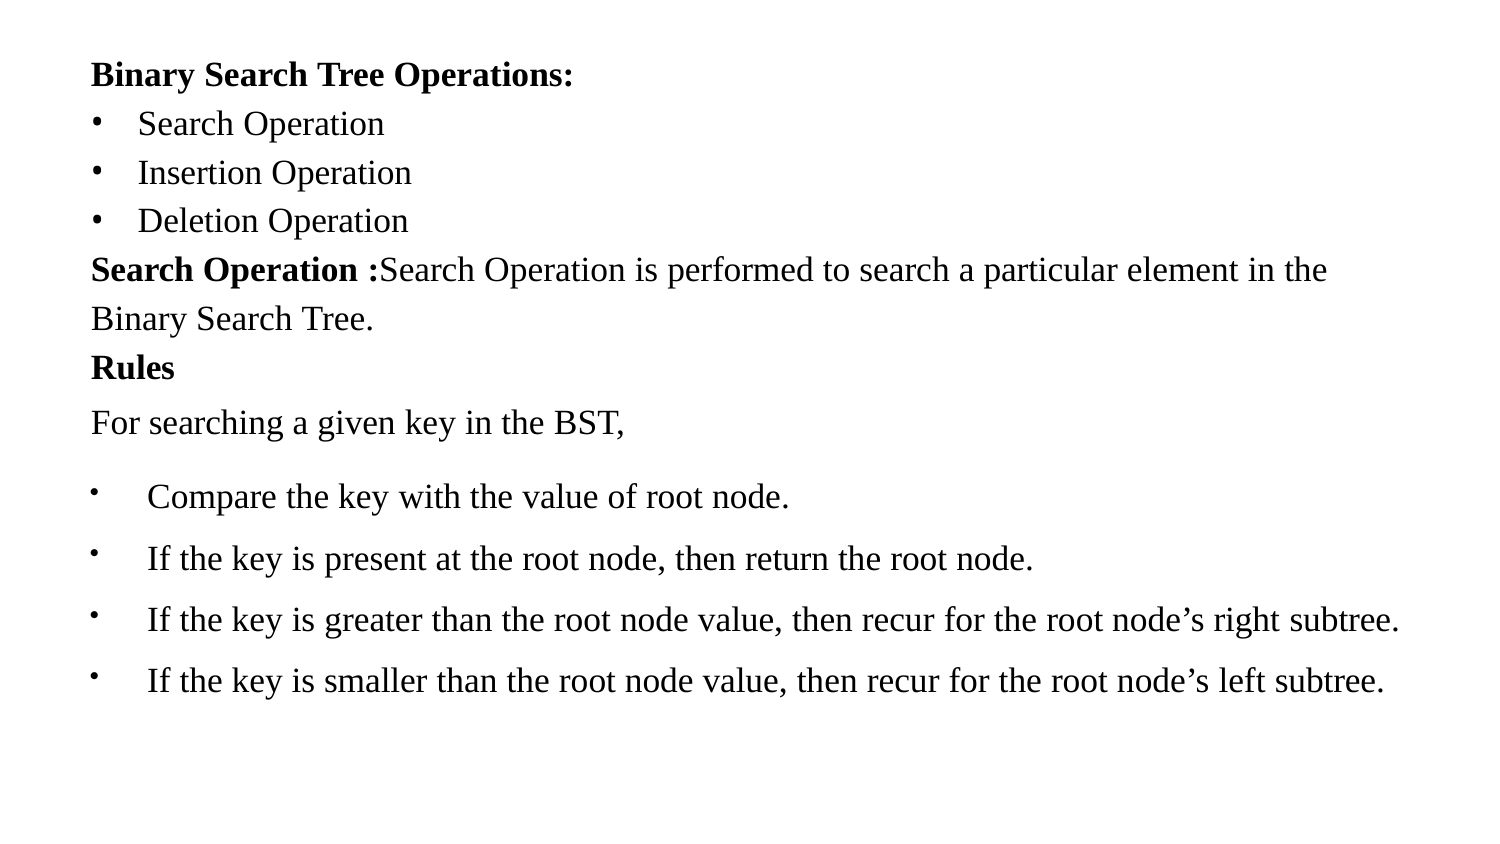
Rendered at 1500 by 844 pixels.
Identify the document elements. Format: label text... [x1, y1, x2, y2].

text_box Binary Search Tree Operations: Search Operation Insertion Operation Deletion Operation Search Operation :Search Operation is performed to search a particular element in the Binary Search Tree. Rules For searching a given key in the BST, Compare the key with the value of root node. If the key is present at the root node, then return the root node. If the key is greater than the root node value, then recur for the root node’s right subtree. If the key is smaller than the root node value, then recur for the root node’s left subtree. [88, 42, 1402, 700]
